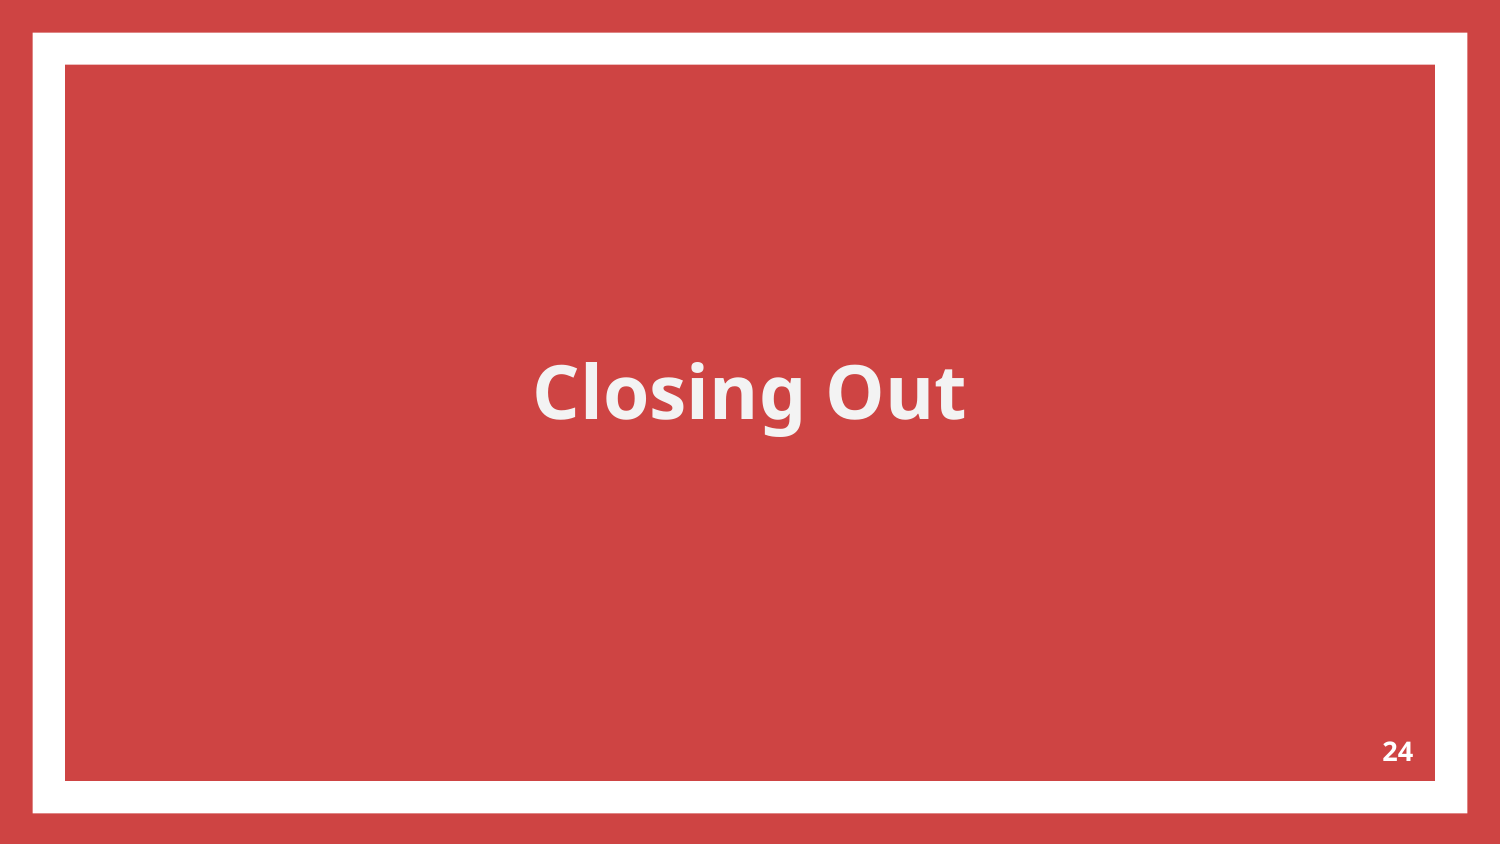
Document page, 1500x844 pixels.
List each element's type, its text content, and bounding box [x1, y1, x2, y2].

slide_number ‹#› [1338, 720, 1429, 786]
text_box Closing Out [152, 329, 1348, 450]
